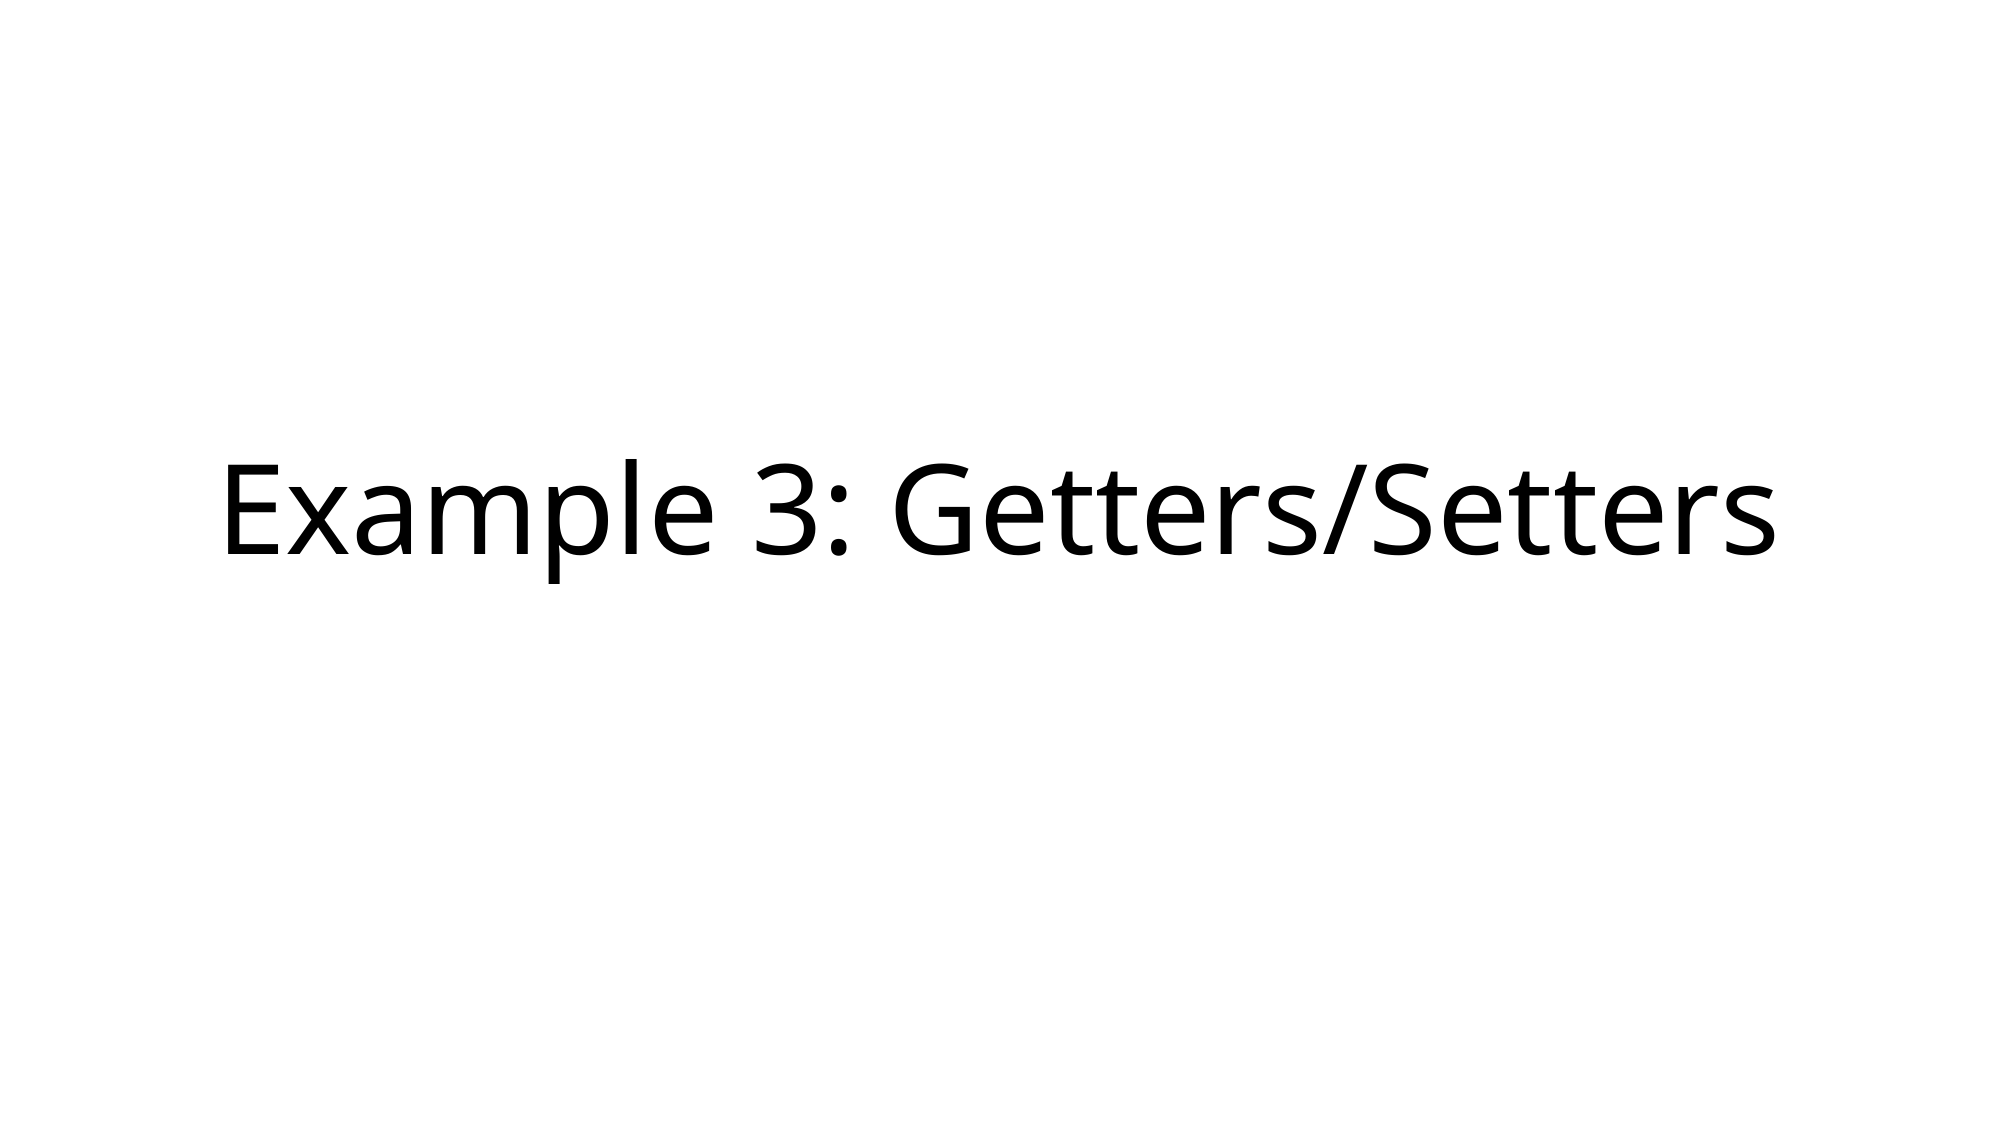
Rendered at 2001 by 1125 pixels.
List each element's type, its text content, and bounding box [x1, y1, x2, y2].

title Example 3: Getters/Setters [136, 280, 1862, 749]
